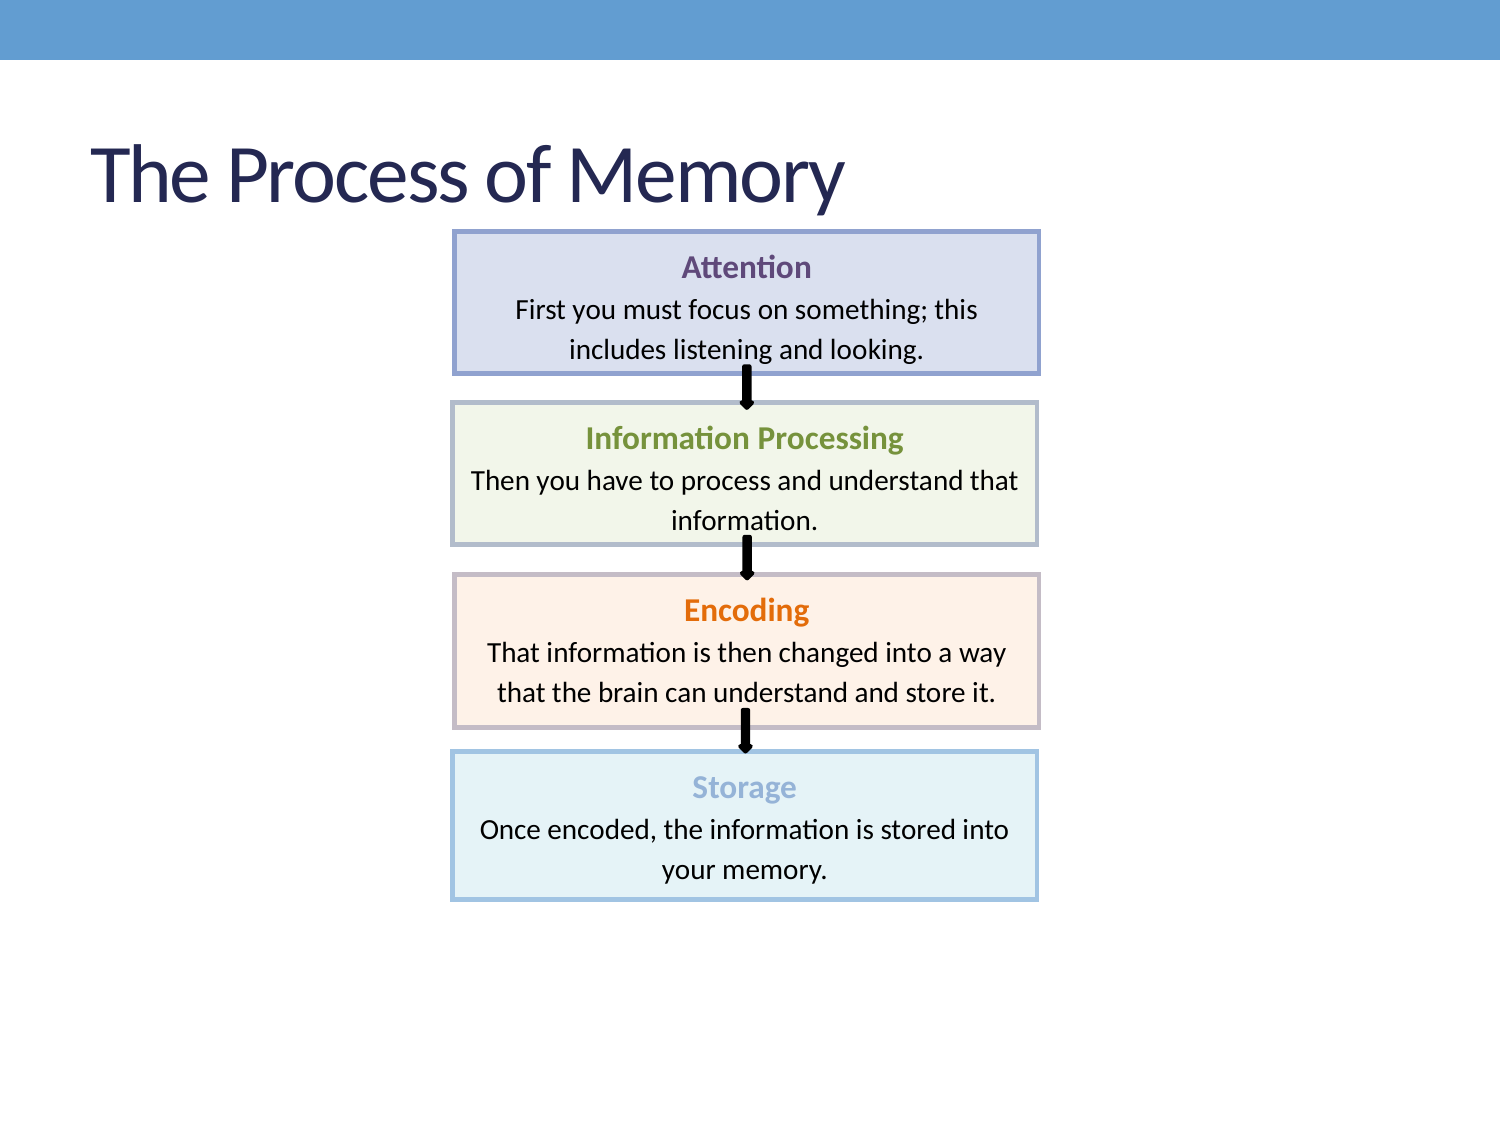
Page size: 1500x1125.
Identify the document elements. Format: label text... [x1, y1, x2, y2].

text_box Attention First you must focus on something; this includes listening and looking. [454, 231, 1039, 374]
text_box Storage Once encoded, the information is stored into your memory. [452, 751, 1037, 900]
text_box [740, 710, 751, 752]
text_box Encoding That information is then changed into a way that the brain can understand and store it. [454, 574, 1039, 728]
text_box [741, 536, 753, 579]
text_box [741, 366, 753, 408]
title The Process of Memory [75, 87, 1425, 250]
text_box Information Processing Then you have to process and understand that information. [452, 402, 1037, 545]
